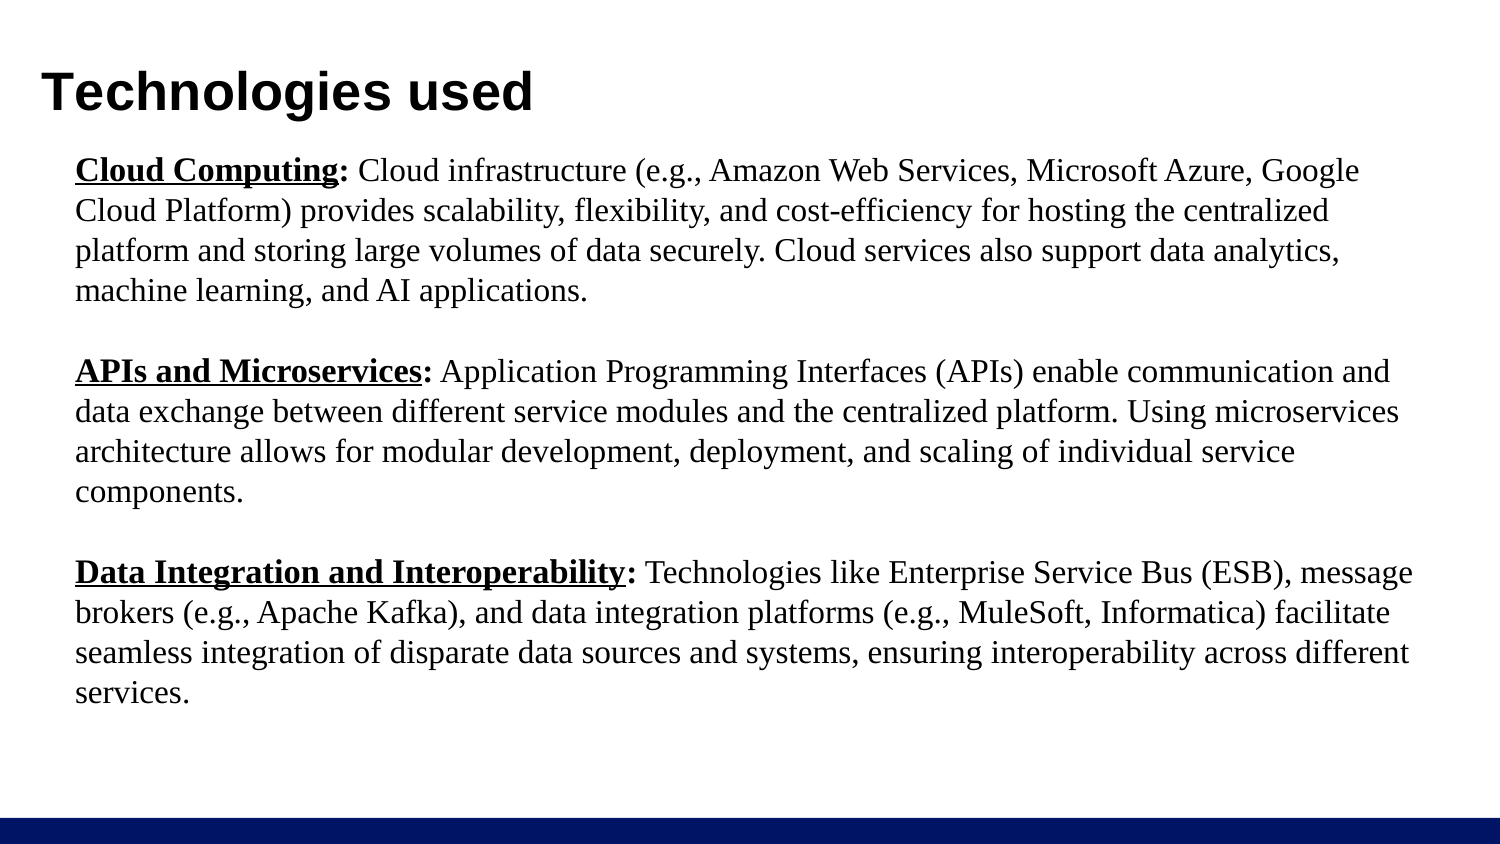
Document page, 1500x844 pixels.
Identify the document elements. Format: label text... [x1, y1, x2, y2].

picture [0, 817, 1500, 844]
title Technologies used [39, 54, 1461, 198]
list Cloud Computing: Cloud infrastructure (e.g., Amazon Web Services, Microsoft Azure, Google Cloud Platform) provides scalability, flexibility, and cost-efficiency for hosting the centralized platform and storing large volumes of data securely. Cloud services also support data analytics, machine learning, and AI applications. APIs and Microservices: Application Programming Interfaces (APIs) enable communication and data exchange between different service modules and the centralized platform. Using microservices architecture allows for modular development, deployment, and scaling of individual service components. Data Integration and Interoperability: Technologies like Enterprise Service Bus (ESB), message brokers (e.g., Apache Kafka), and data integration platforms (e.g., MuleSoft, Informatica) facilitate seamless integration of disparate data sources and systems, ensuring interoperability across different services. [75, 146, 1425, 762]
